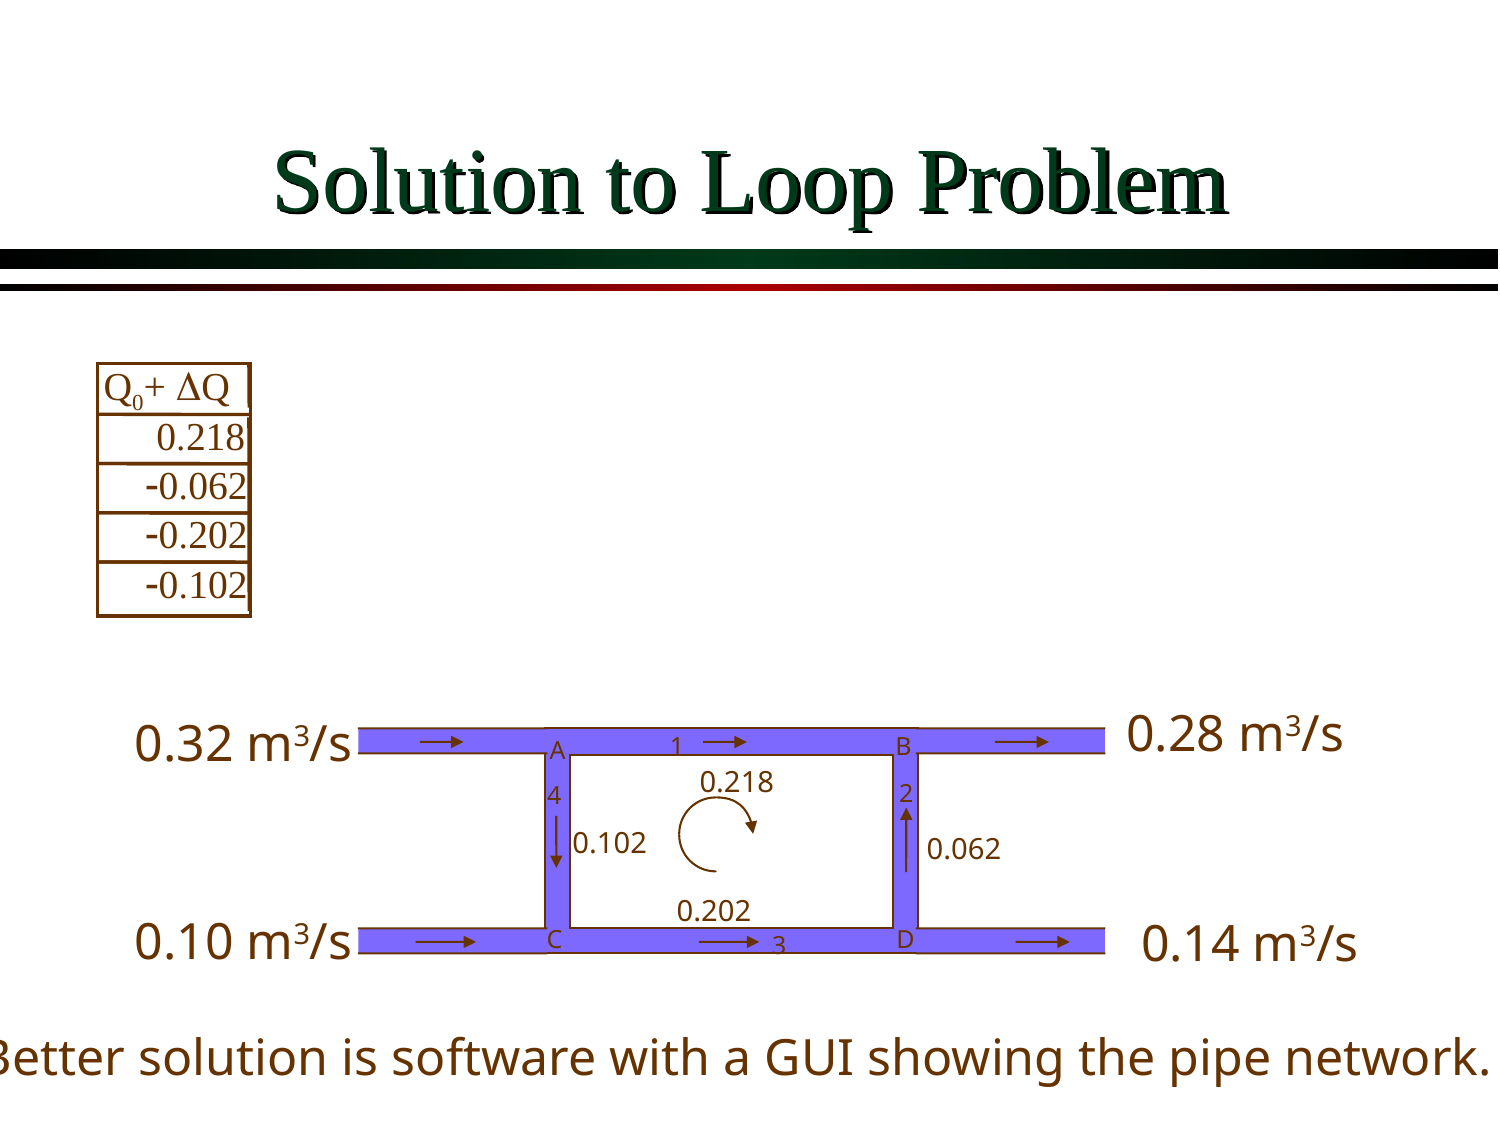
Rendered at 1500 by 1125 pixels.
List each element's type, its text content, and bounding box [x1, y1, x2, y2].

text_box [915, 728, 1106, 754]
text_box 0.062 [911, 822, 1017, 873]
text_box A [534, 726, 581, 772]
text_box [678, 797, 754, 872]
text_box 0.32 m3/s [119, 704, 368, 779]
text_box 1 [655, 722, 699, 768]
text_box 0.14 m3/s [1126, 904, 1374, 979]
text_box 0.28 m3/s [1111, 693, 1359, 769]
text_box D [881, 916, 930, 961]
text_box [900, 815, 913, 873]
text_box 3 [757, 922, 802, 968]
text_box 0.102 [557, 816, 663, 867]
text_box [569, 755, 893, 929]
text_box B [880, 722, 927, 768]
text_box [357, 928, 548, 954]
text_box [97, 358, 253, 617]
text_box 0.202 [661, 885, 767, 935]
text_box Better solution is software with a GUI showing the pipe network. [0, 1017, 1500, 1093]
text_box [581, 728, 655, 755]
text_box [544, 818, 569, 916]
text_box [357, 728, 548, 754]
text_box 0.218 [684, 756, 790, 806]
text_box [562, 772, 569, 816]
text_box 2 [884, 770, 929, 815]
text_box [550, 818, 557, 868]
text_box [802, 929, 881, 954]
text_box 0.10 m3/s [119, 902, 368, 977]
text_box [915, 928, 1106, 954]
text_box C [531, 916, 578, 961]
text_box [698, 935, 757, 949]
text_box [893, 815, 918, 916]
title Solution to Loop Problem [112, 49, 1388, 238]
text_box 4 [532, 772, 562, 818]
text_box [578, 929, 757, 954]
text_box [703, 735, 747, 749]
text_box [699, 728, 880, 755]
